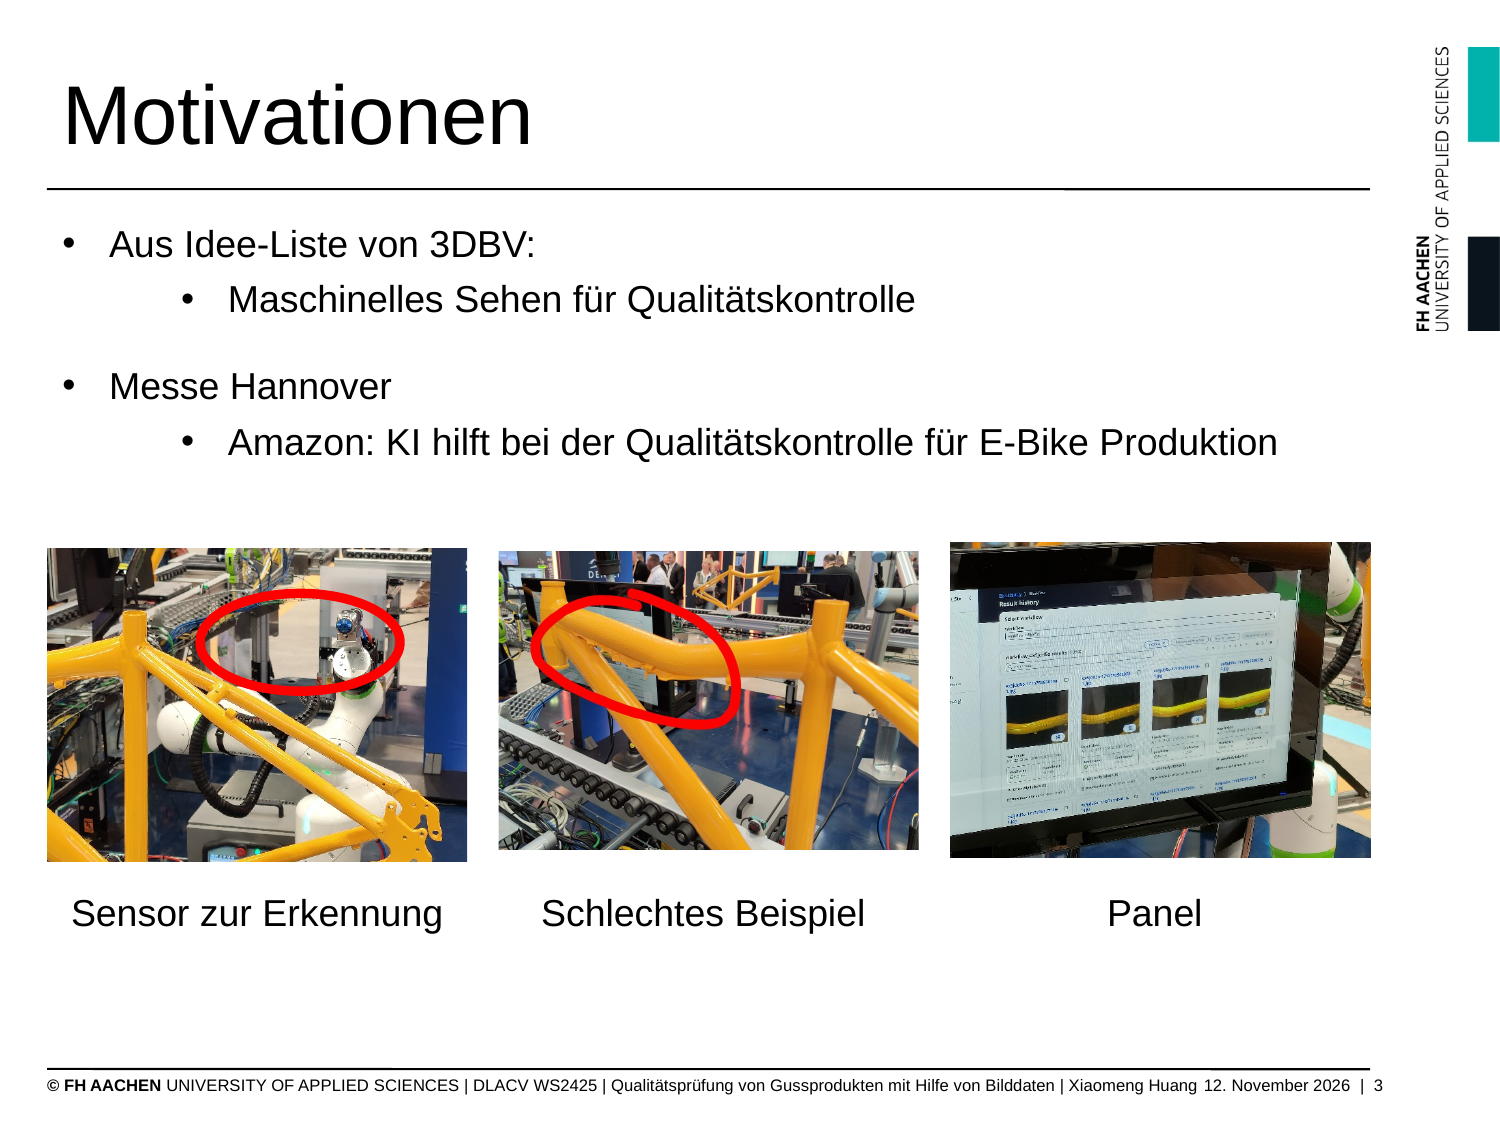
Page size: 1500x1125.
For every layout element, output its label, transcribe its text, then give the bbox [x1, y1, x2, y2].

text_box Schlechtes Beispiel [498, 882, 919, 942]
picture [46, 548, 468, 862]
picture [1404, 47, 1500, 331]
title Motivationen [47, 47, 1371, 189]
picture [949, 542, 1371, 859]
list Aus Idee-Liste von 3DBV: Maschinelles Sehen für Qualitätskontrolle Messe Hannover Amazon: KI hilft bei der Qualitätskontrolle für E-Bike Produktion [47, 212, 1371, 475]
picture [498, 551, 920, 850]
text_box Panel [950, 882, 1370, 942]
text_box Sensor zur Erkennung [47, 882, 468, 942]
